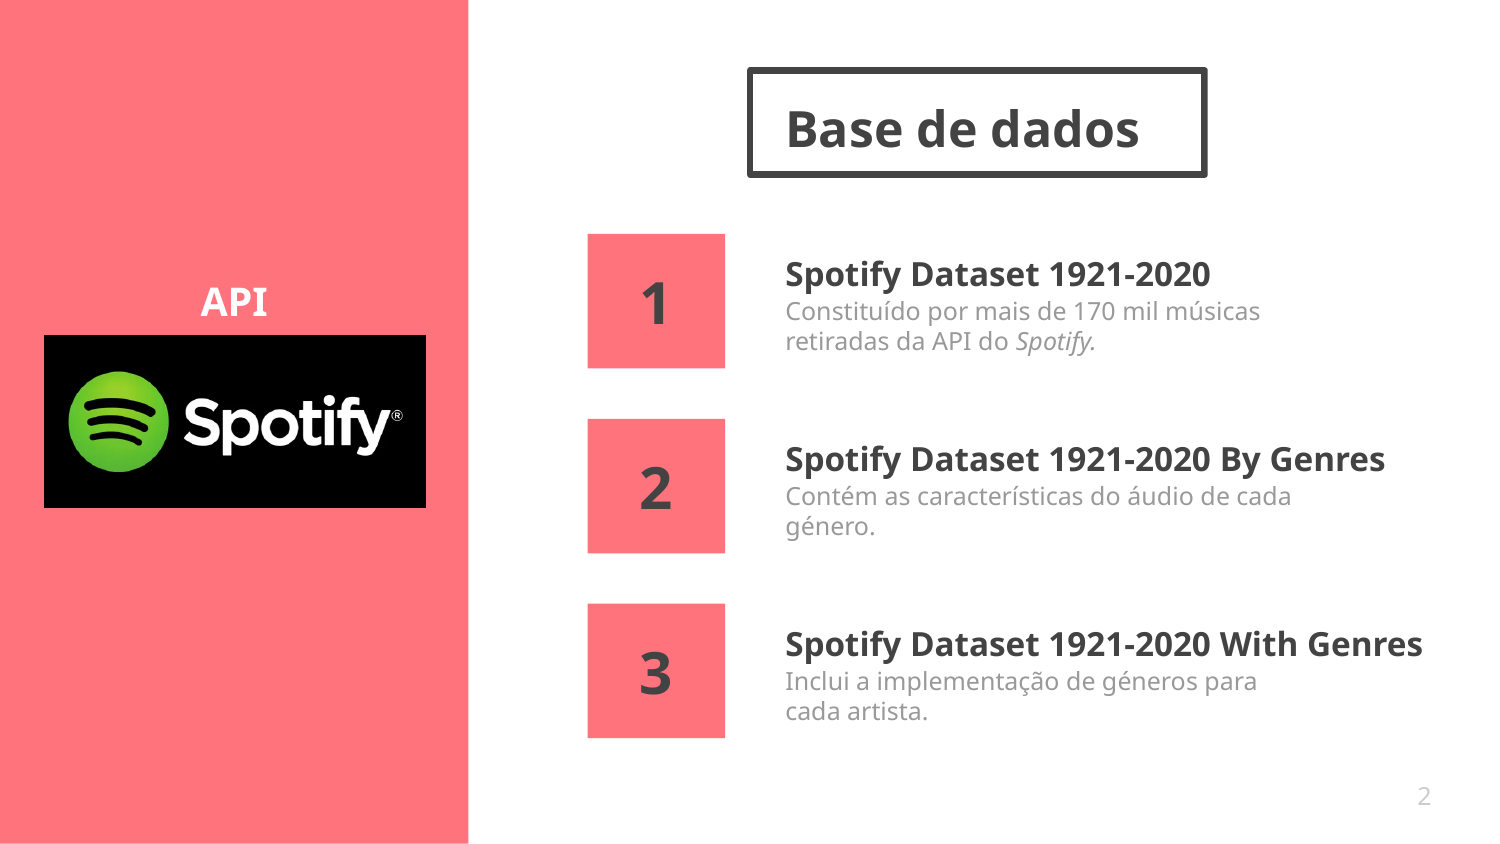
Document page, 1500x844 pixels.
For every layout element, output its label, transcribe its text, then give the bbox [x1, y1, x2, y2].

text_box API [185, 262, 441, 340]
slide_number ‹#› [1402, 764, 1493, 830]
title Spotify Dataset 1921-2020 [770, 196, 1500, 309]
title 2 [553, 433, 760, 539]
picture [44, 335, 426, 508]
title 3 [553, 618, 760, 724]
title 1 [553, 249, 760, 354]
subtitle Inclui a implementação de géneros para cada artista. [770, 679, 1323, 746]
subtitle Constituído por mais de 170 mil músicas retiradas da API do Spotify. [770, 280, 1323, 376]
title Base de dados [770, 31, 1500, 196]
title Spotify Dataset 1921-2020 With Genres [770, 566, 1500, 679]
title Spotify Dataset 1921-2020 By Genres [770, 381, 1500, 494]
subtitle Contém as características do áudio de cada género. [770, 494, 1323, 561]
